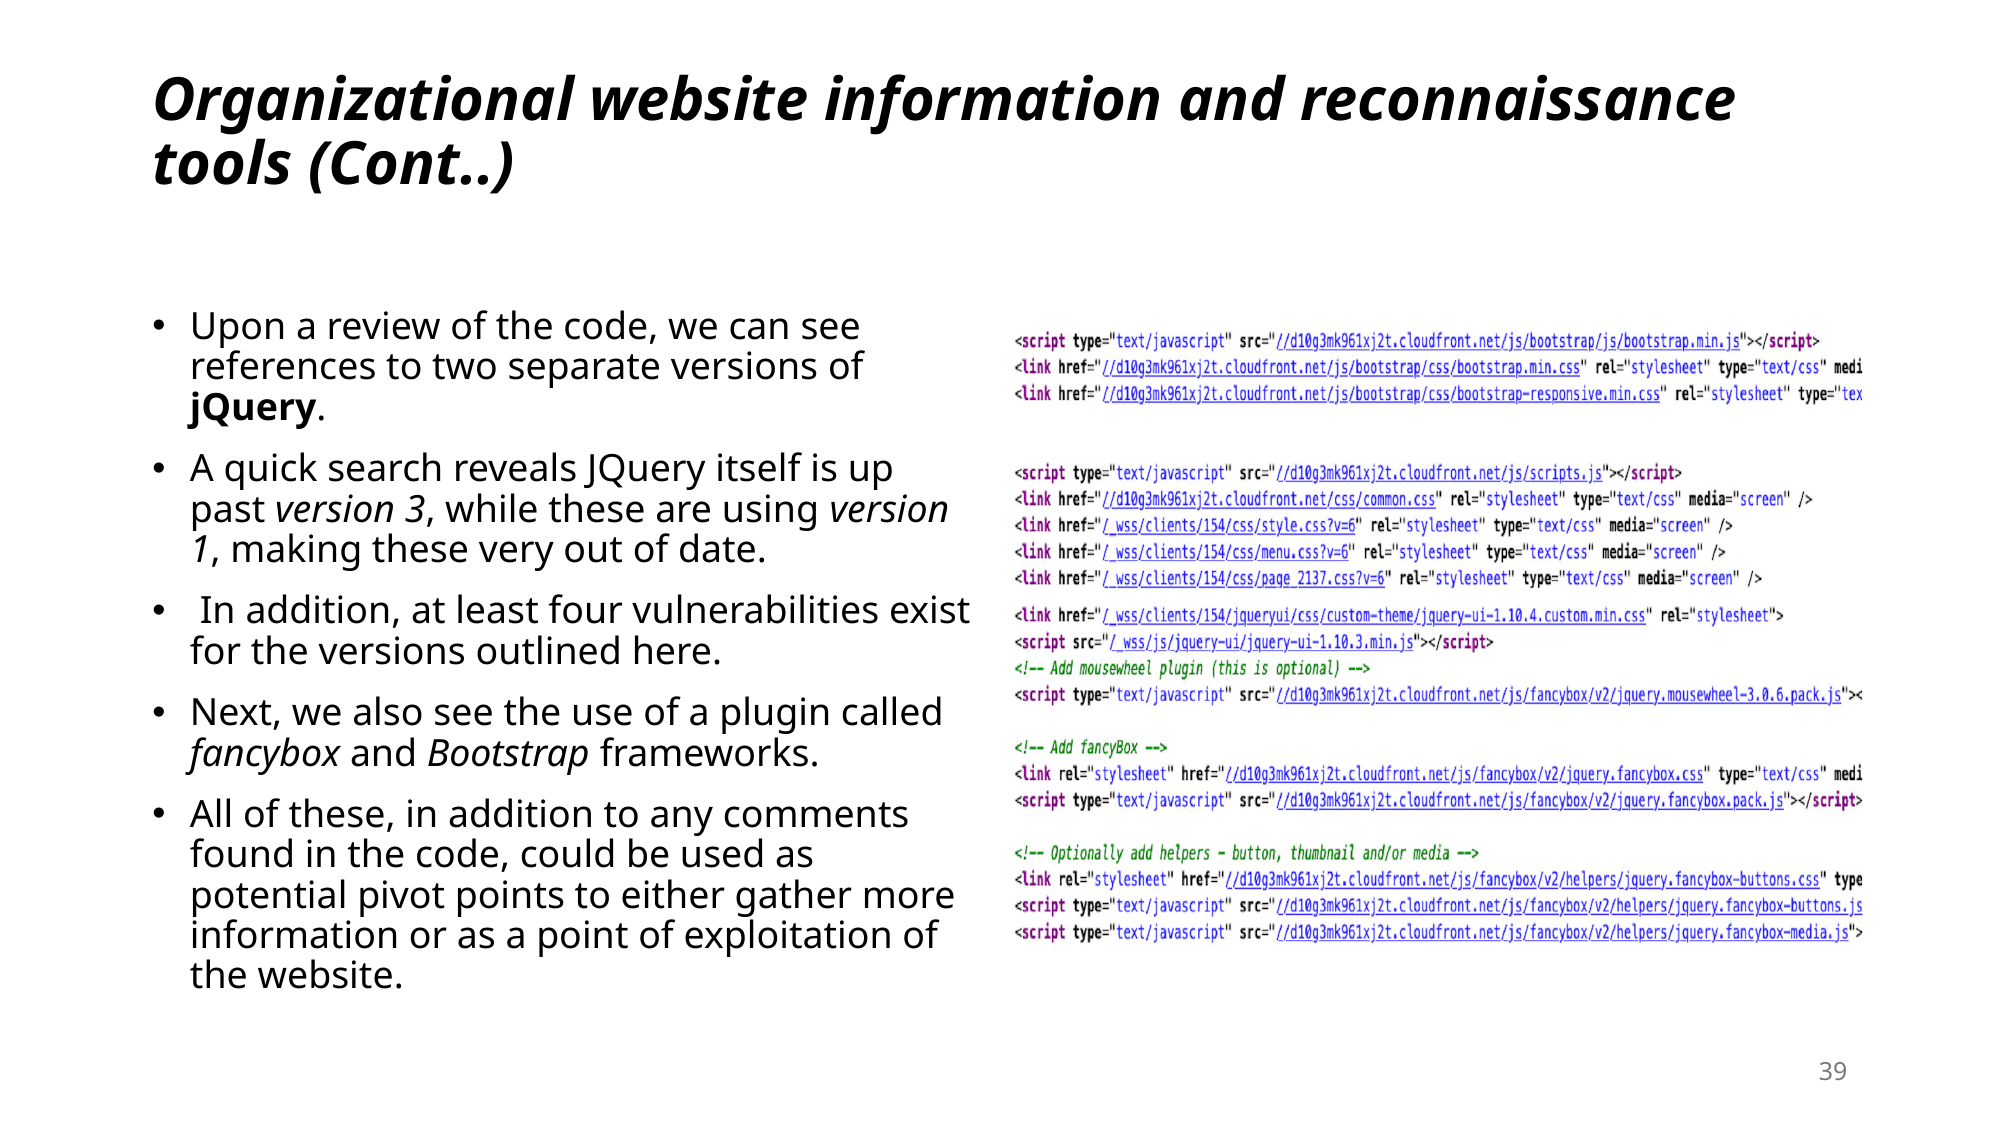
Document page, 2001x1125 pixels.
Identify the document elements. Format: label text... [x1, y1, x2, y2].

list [1011, 331, 1863, 951]
list Upon a review of the code, we can see references to two separate versions of jQuery. A quick search reveals JQuery itself is up past version 3, while these are using version 1, making these very out of date. In addition, at least four vulnerabilities exist for the versions outlined here. Next, we also see the use of a plugin called fancybox and Bootstrap frameworks. All of these, in addition to any comments found in the code, could be used as potential pivot points to either gather more information or as a point of exploitation of the website. [137, 299, 988, 1014]
slide_number 39 [1412, 1042, 1863, 1103]
title Organizational website information and reconnaissance tools (Cont..) [137, 59, 1863, 278]
